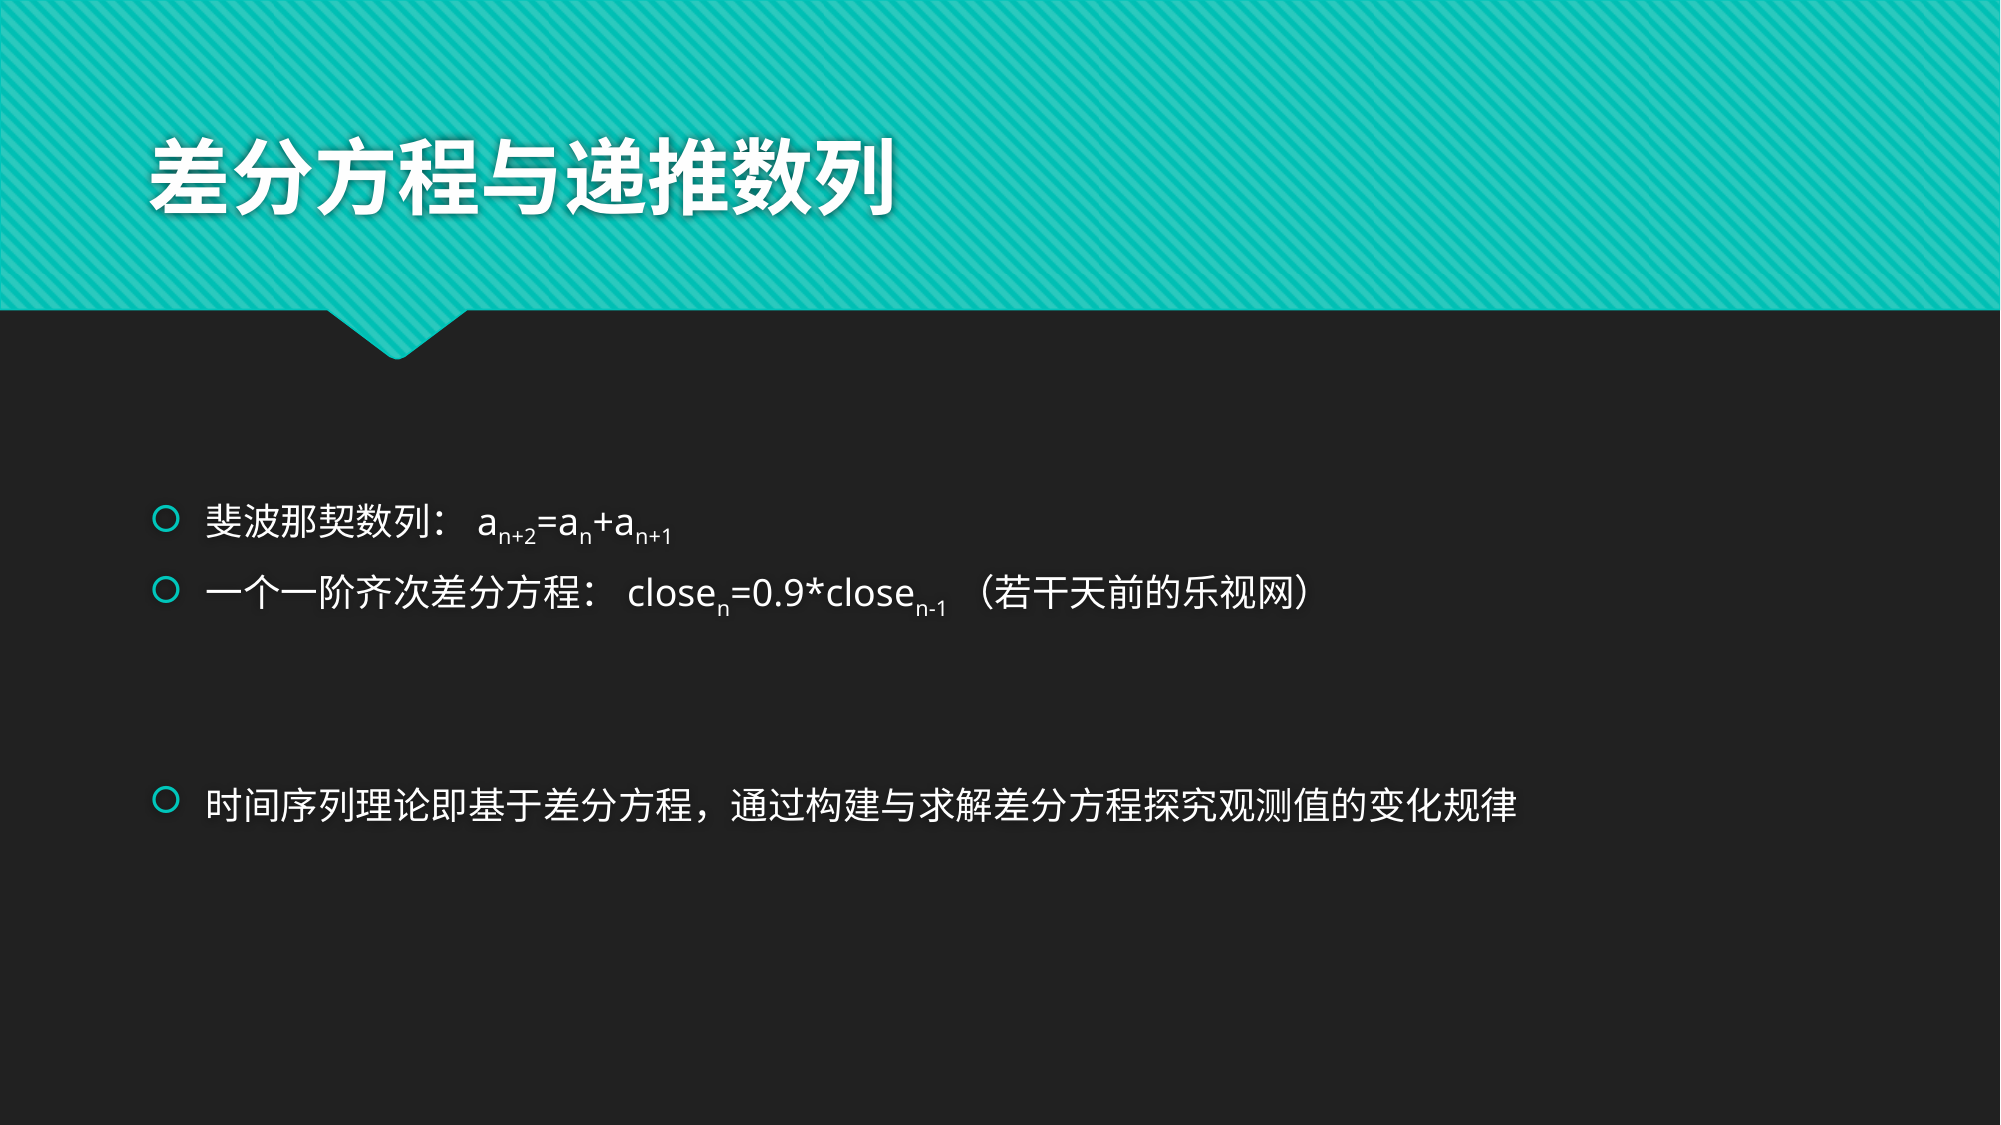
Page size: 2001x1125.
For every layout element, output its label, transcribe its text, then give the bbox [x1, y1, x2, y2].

title 差分方程与递推数列 [132, 73, 1868, 233]
list 斐波那契数列：an+2=an+an+1 一个一阶齐次差分方程：closen=0.9*closen-1（若干天前的乐视网） 时间序列理论即基于差分方程，通过构建与求解差分方程探究观测值的变化规律 [134, 364, 1866, 962]
